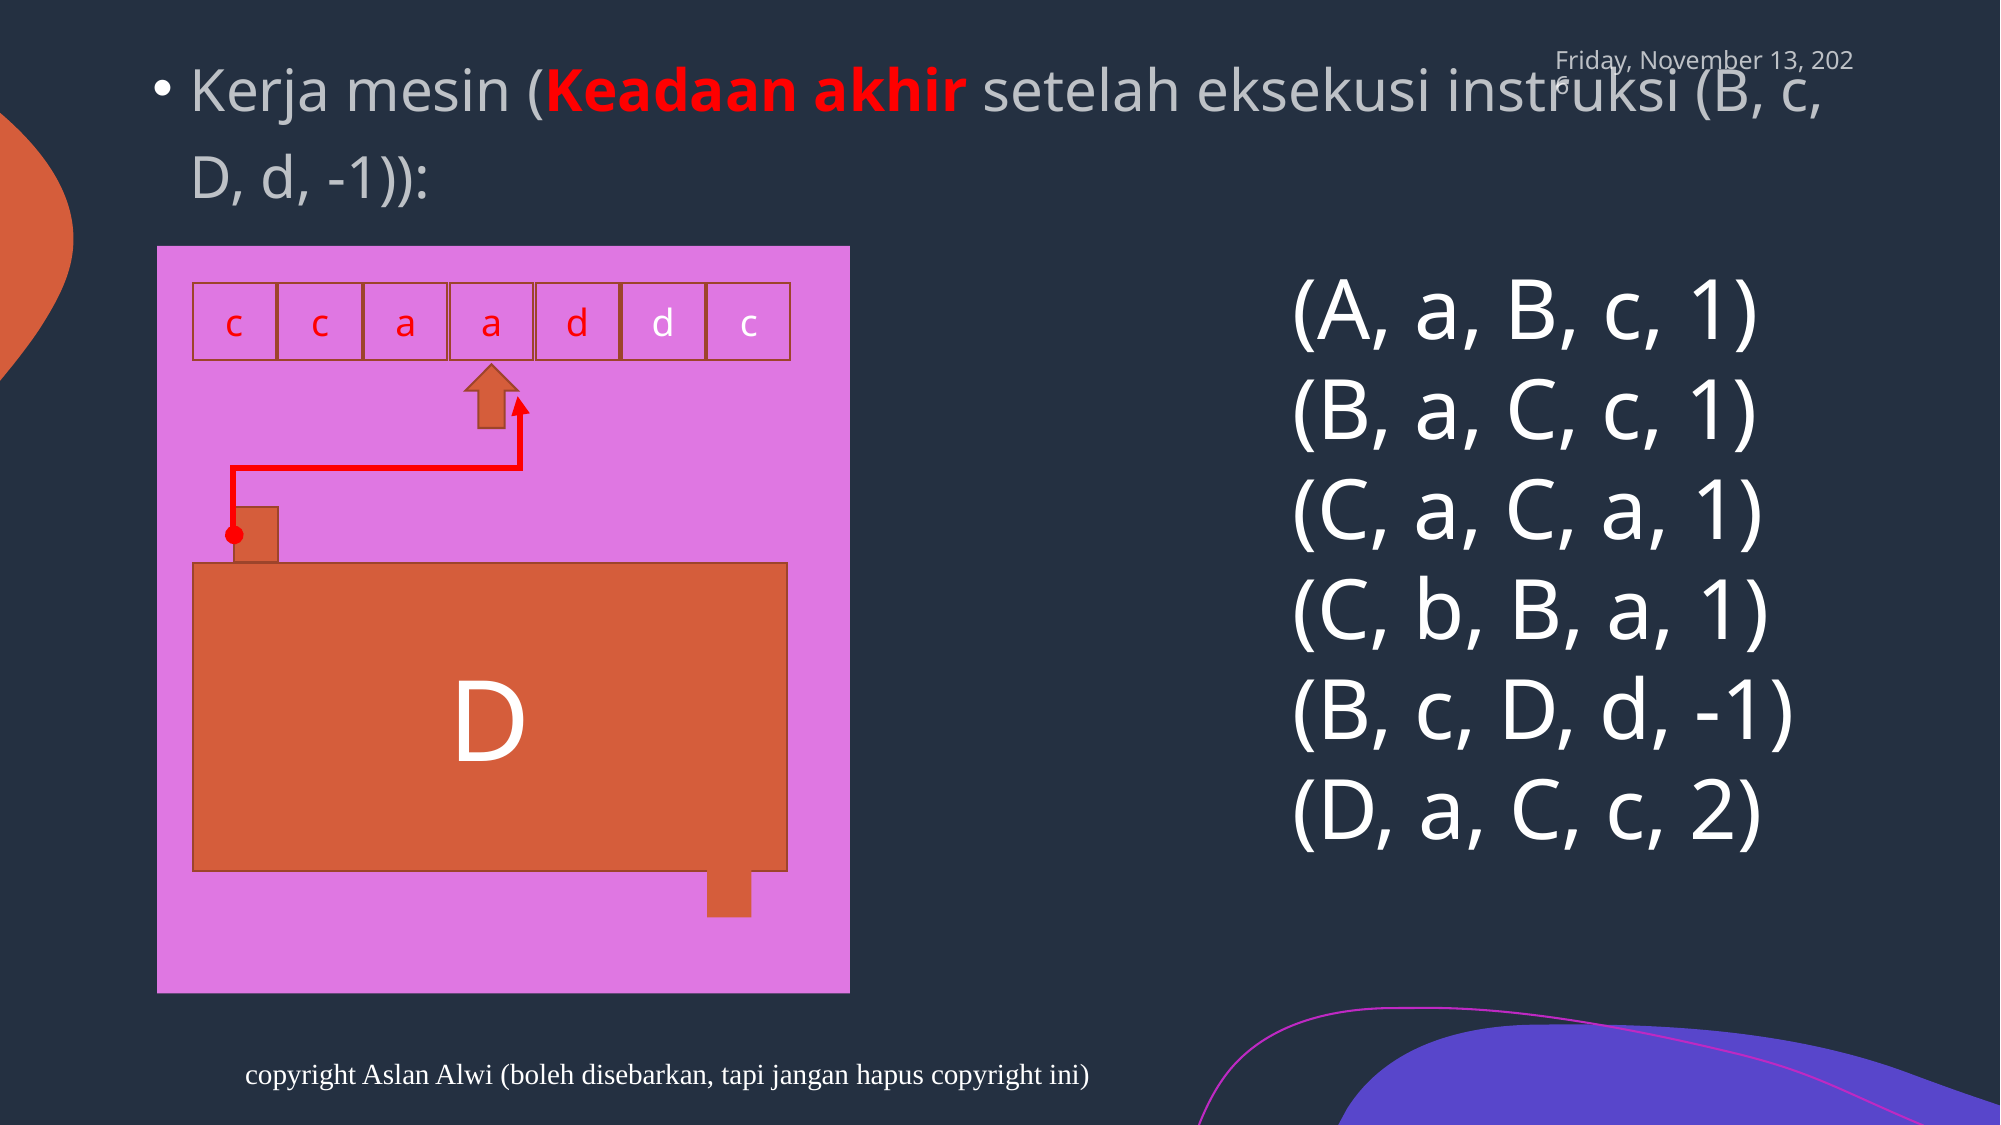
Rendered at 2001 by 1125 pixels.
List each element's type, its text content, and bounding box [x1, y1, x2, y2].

text_box [1314, 582, 1484, 643]
footer copyright Aslan Alwi (boleh disebarkan, tapi jangan hapus copyright ini) [125, 1042, 1210, 1103]
text_box [1314, 481, 1484, 542]
text_box (A, a, B, c, 1) (B, a, C, c, 1) (C, a, C, a, 1) (C, b, B, a, 1) (B, c, D, d, -1) (D, a, C, c, 2) [1277, 248, 1810, 864]
list Kerja mesin (Keadaan akhir setelah eksekusi instruksi (B, c, D, d, -1)): [137, 27, 1863, 992]
text_box [1627, 485, 1695, 560]
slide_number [1540, 31, 1875, 92]
text_box [1314, 381, 1484, 441]
text_box [1314, 781, 1484, 842]
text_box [157, 245, 913, 994]
text_box [1314, 681, 1484, 741]
text_box [1314, 282, 1484, 343]
